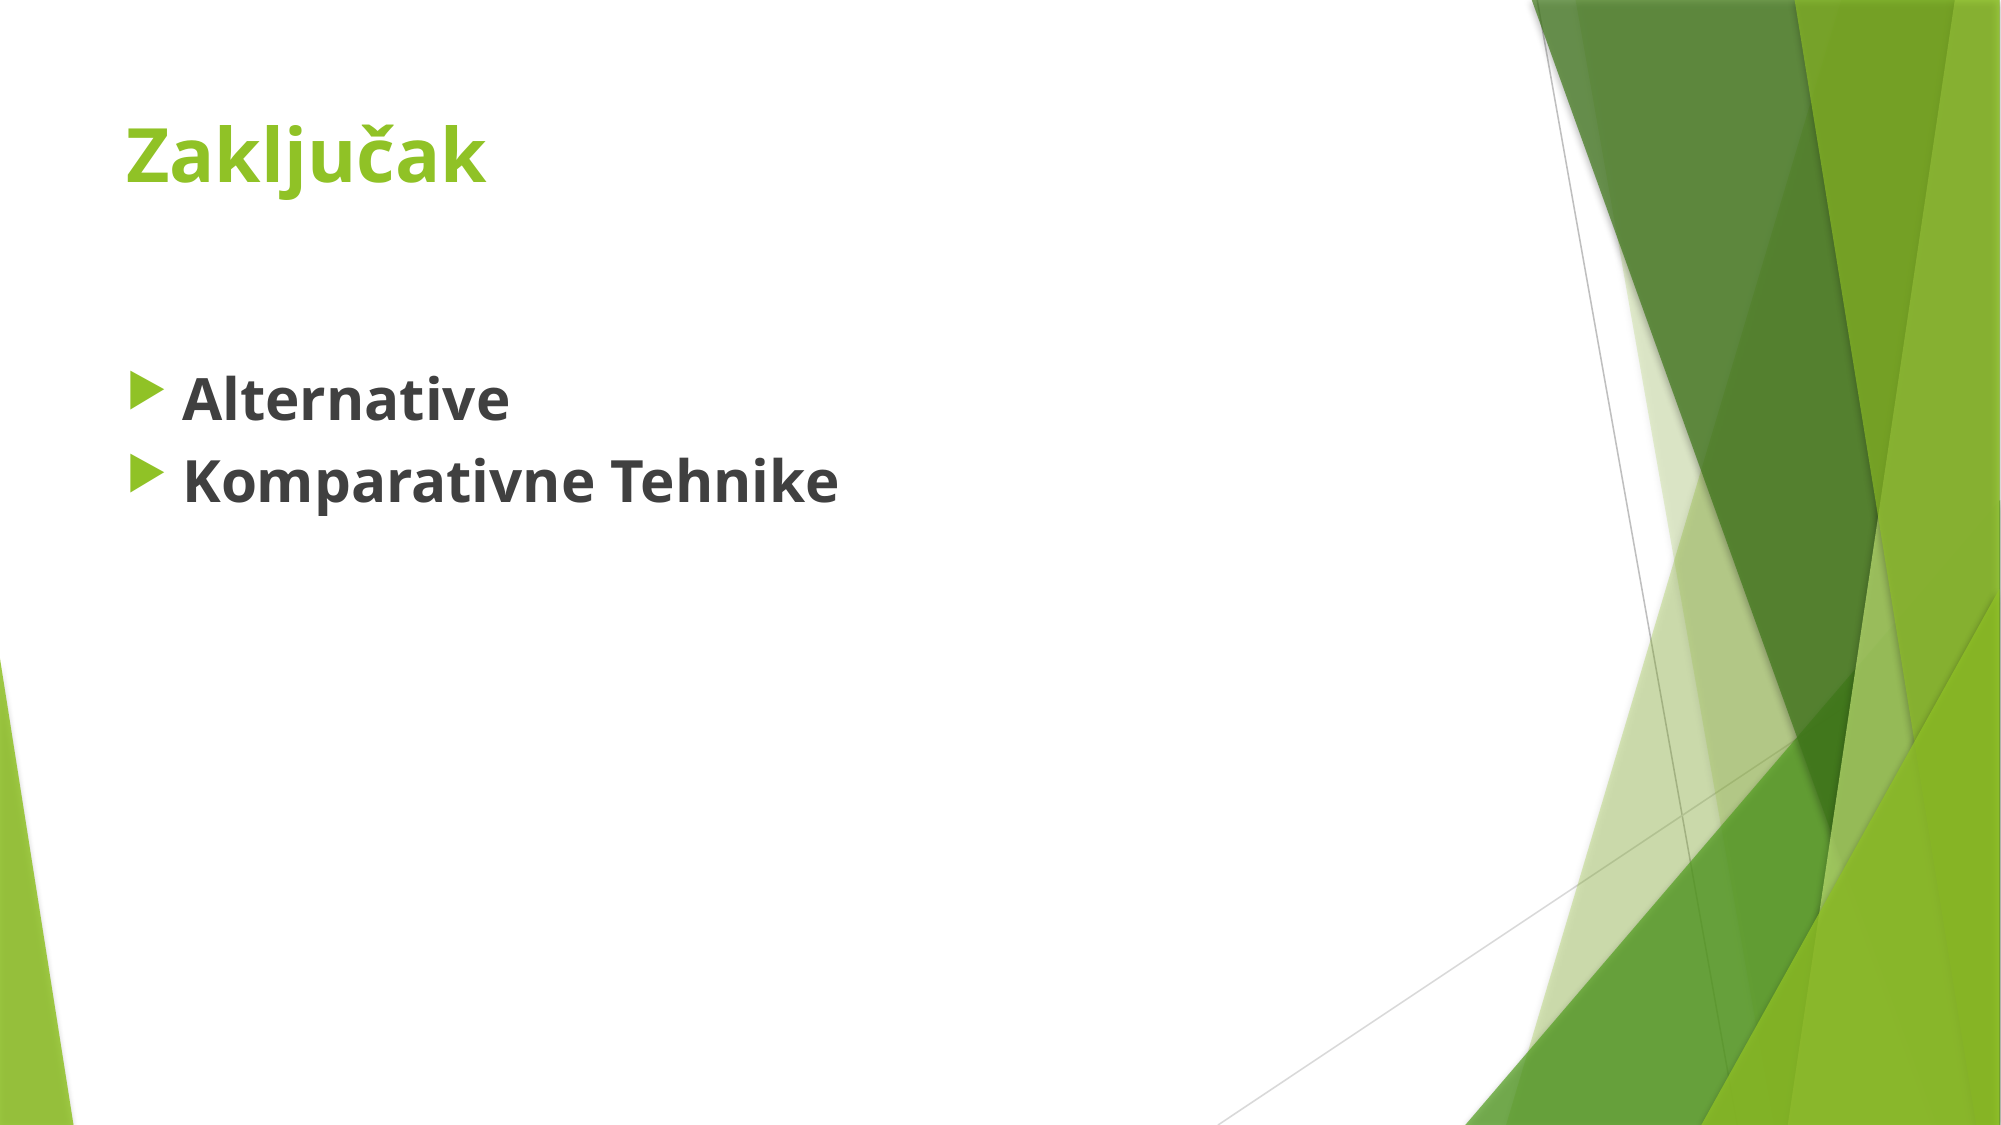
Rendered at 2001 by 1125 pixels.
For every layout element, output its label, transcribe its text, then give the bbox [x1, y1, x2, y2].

title Zaključak [111, 99, 503, 216]
list Alternative Komparativne Tehnike [111, 354, 1522, 992]
